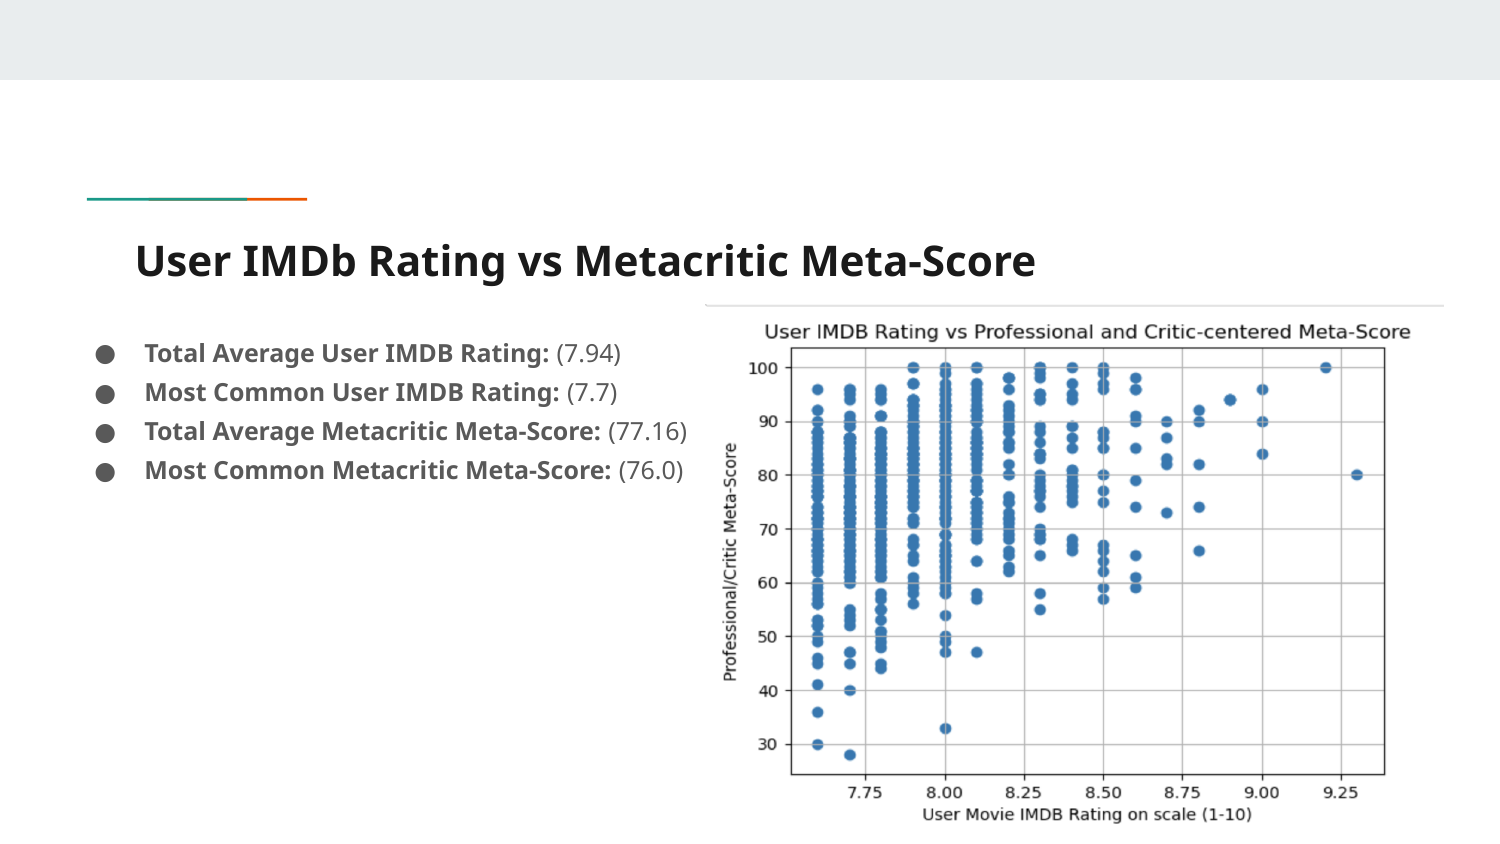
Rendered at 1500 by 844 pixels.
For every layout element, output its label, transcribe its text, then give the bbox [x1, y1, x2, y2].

title User IMDb Rating vs Metacritic Meta-Score [119, 216, 1381, 305]
picture [705, 303, 1444, 832]
list Total Average User IMDB Rating: (7.94) Most Common User IMDB Rating: (7.7) Total Average Metacritic Meta-Score: (77.16) Most Common Metacritic Meta-Score: (76.0) [54, 315, 700, 687]
